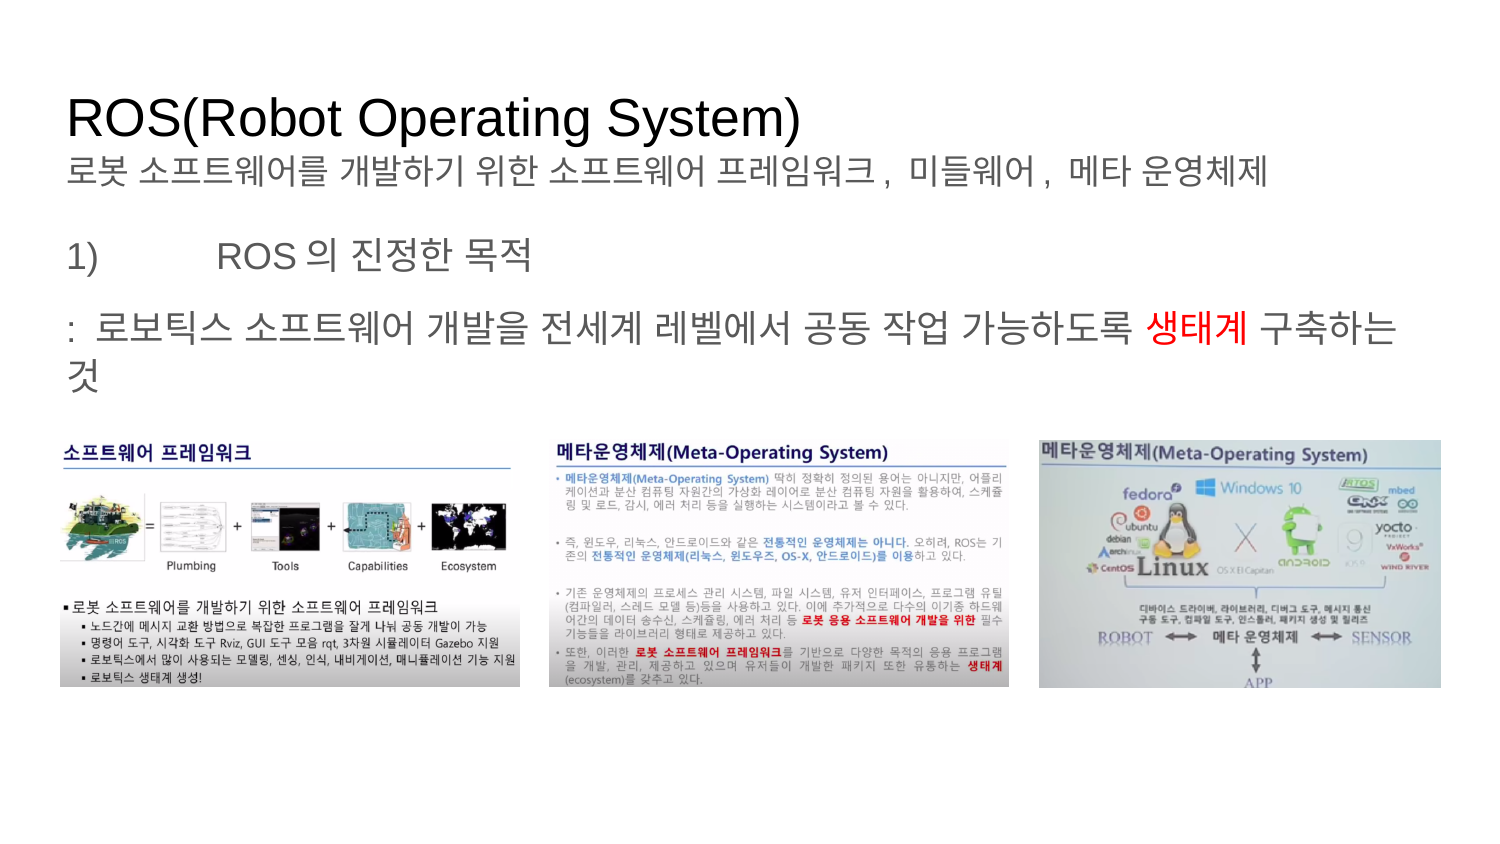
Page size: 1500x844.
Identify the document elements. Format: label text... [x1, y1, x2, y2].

title ROS(Robot Operating System) 로봇 소프트웨어를 개발하기 위한 소프트웨어 프레임워크, 미들웨어, 메타 운영체제 [51, 72, 1449, 208]
picture [549, 439, 1009, 687]
picture [60, 441, 520, 687]
picture [1039, 440, 1442, 688]
list 1) ROS의 진정한 목적 : 로보틱스 소프트웨어 개발을 전세계 레벨에서 공동 작업 가능하도록 생태계 구축하는 것 [51, 214, 1449, 775]
